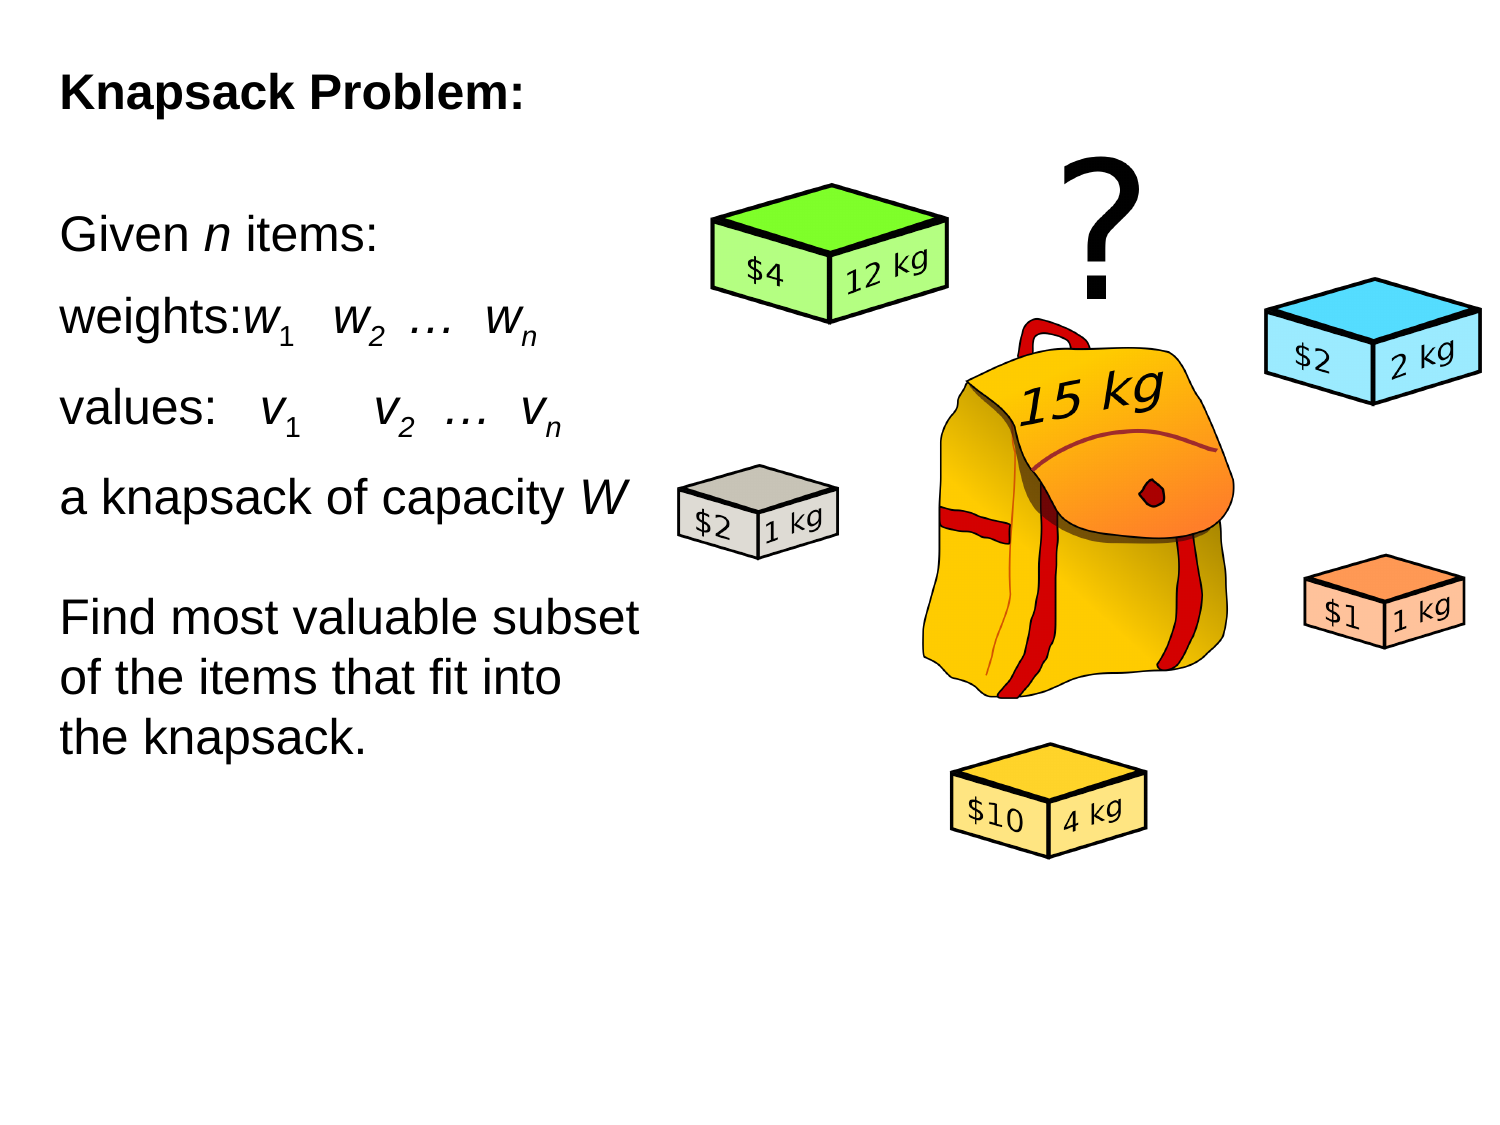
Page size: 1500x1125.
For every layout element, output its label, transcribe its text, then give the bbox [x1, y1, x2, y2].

picture [656, 141, 1500, 873]
text_box Knapsack Problem: Given n items: weights:w1 w2 … wn values: v1 v2 … vn a knapsack of capacity W Find most valuable subset of the items that fit into the knapsack. [44, 44, 657, 1018]
